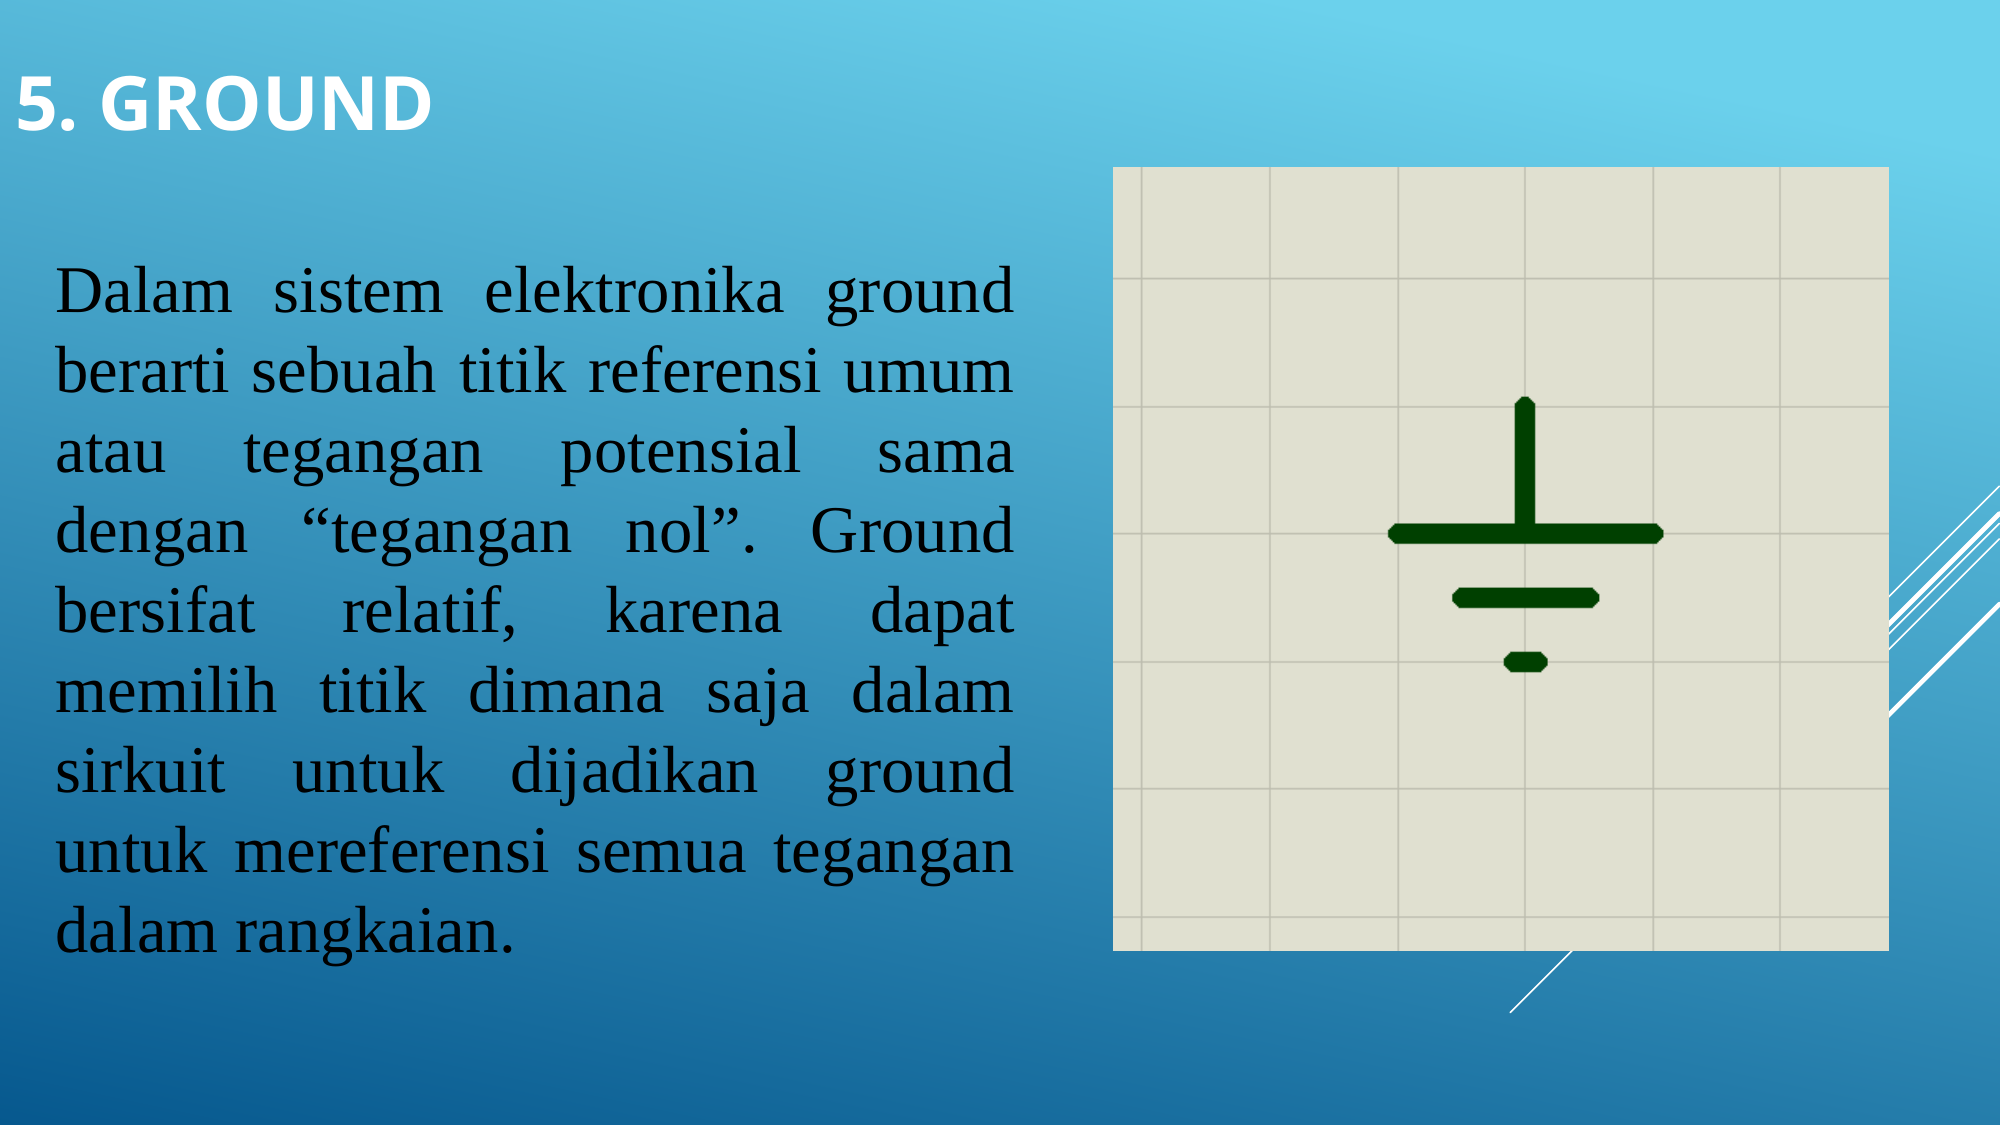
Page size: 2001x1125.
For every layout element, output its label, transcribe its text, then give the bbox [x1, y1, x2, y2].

picture [1113, 166, 1889, 951]
list Dalam sistem elektronika ground berarti sebuah titik referensi umum atau tegangan potensial sama dengan “tegangan nol”. Ground bersifat relatif, karena dapat memilih titik dimana saja dalam sirkuit untuk dijadikan ground untuk mereferensi semua tegangan dalam rangkaian. [40, 238, 1032, 978]
title 5. ground [0, 0, 1536, 153]
